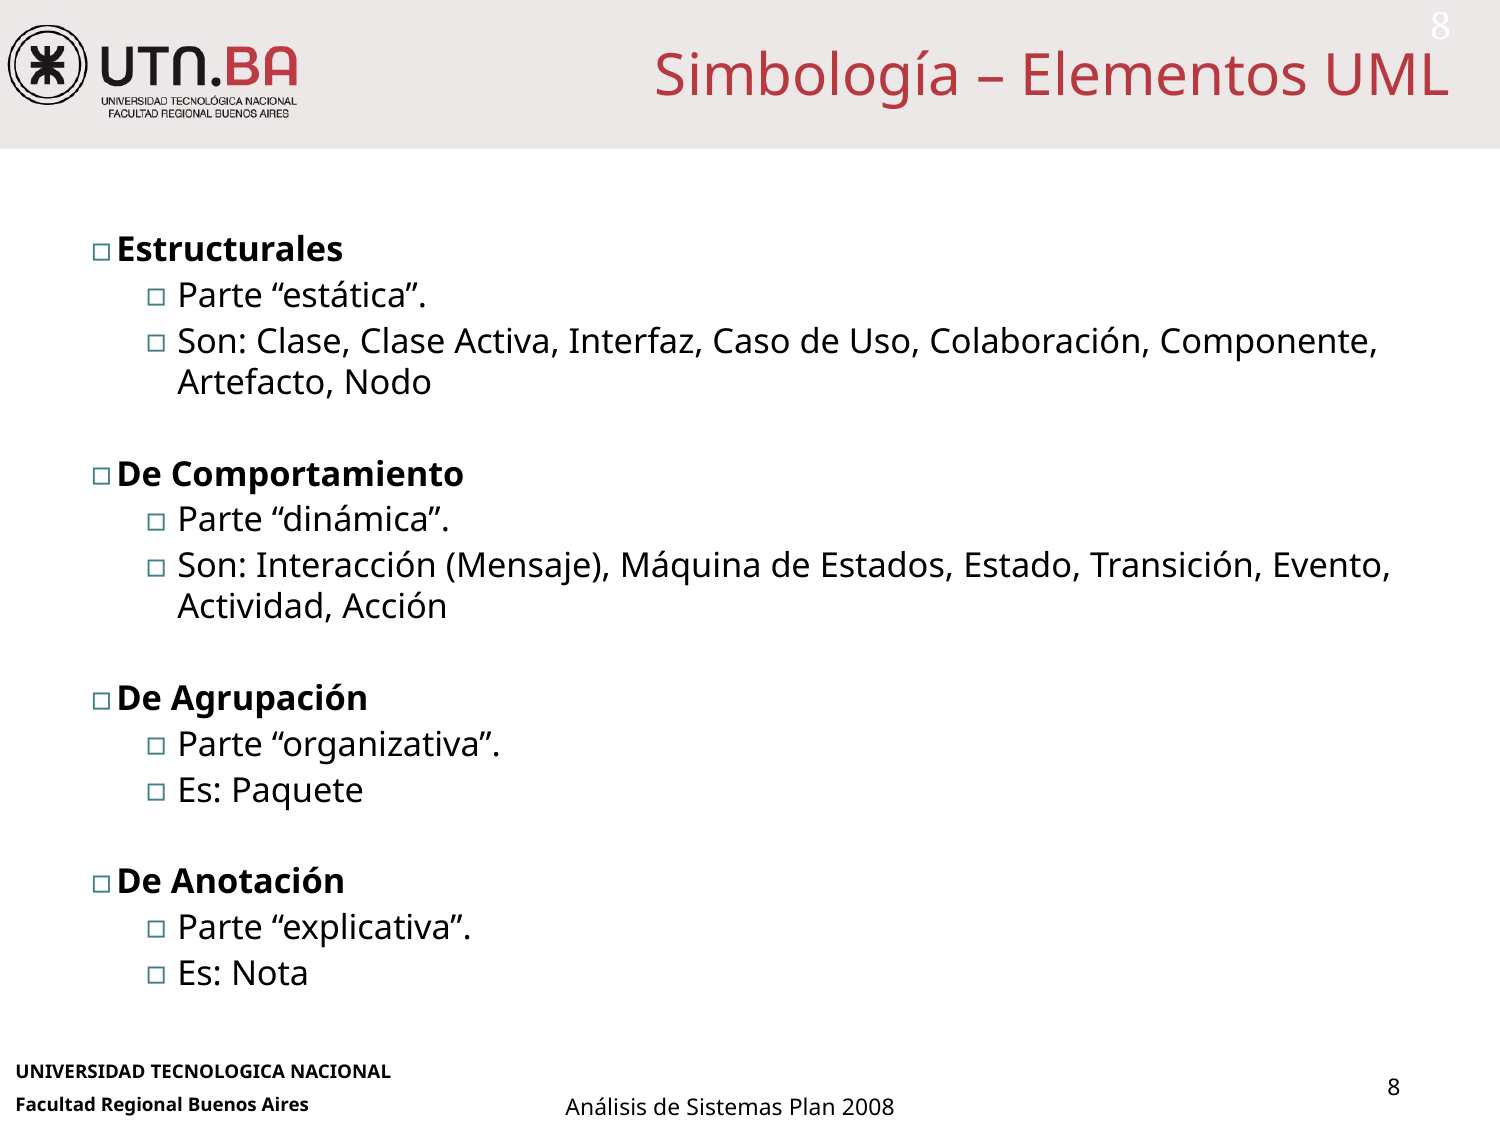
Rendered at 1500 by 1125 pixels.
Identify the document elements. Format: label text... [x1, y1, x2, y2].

text_box Estructurales Parte “estática”. Son: Clase, Clase Activa, Interfaz, Caso de Uso, Colaboración, Componente, Artefacto, Nodo De Comportamiento Parte “dinámica”. Son: Interacción (Mensaje), Máquina de Estados, Estado, Transición, Evento, Actividad, Acción De Agrupación Parte “organizativa”. Es: Paquete De Anotación Parte “explicativa”. Es: Nota [75, 219, 1459, 1005]
picture [1, 15, 313, 129]
title Simbología – Elementos UML [383, 0, 1465, 149]
